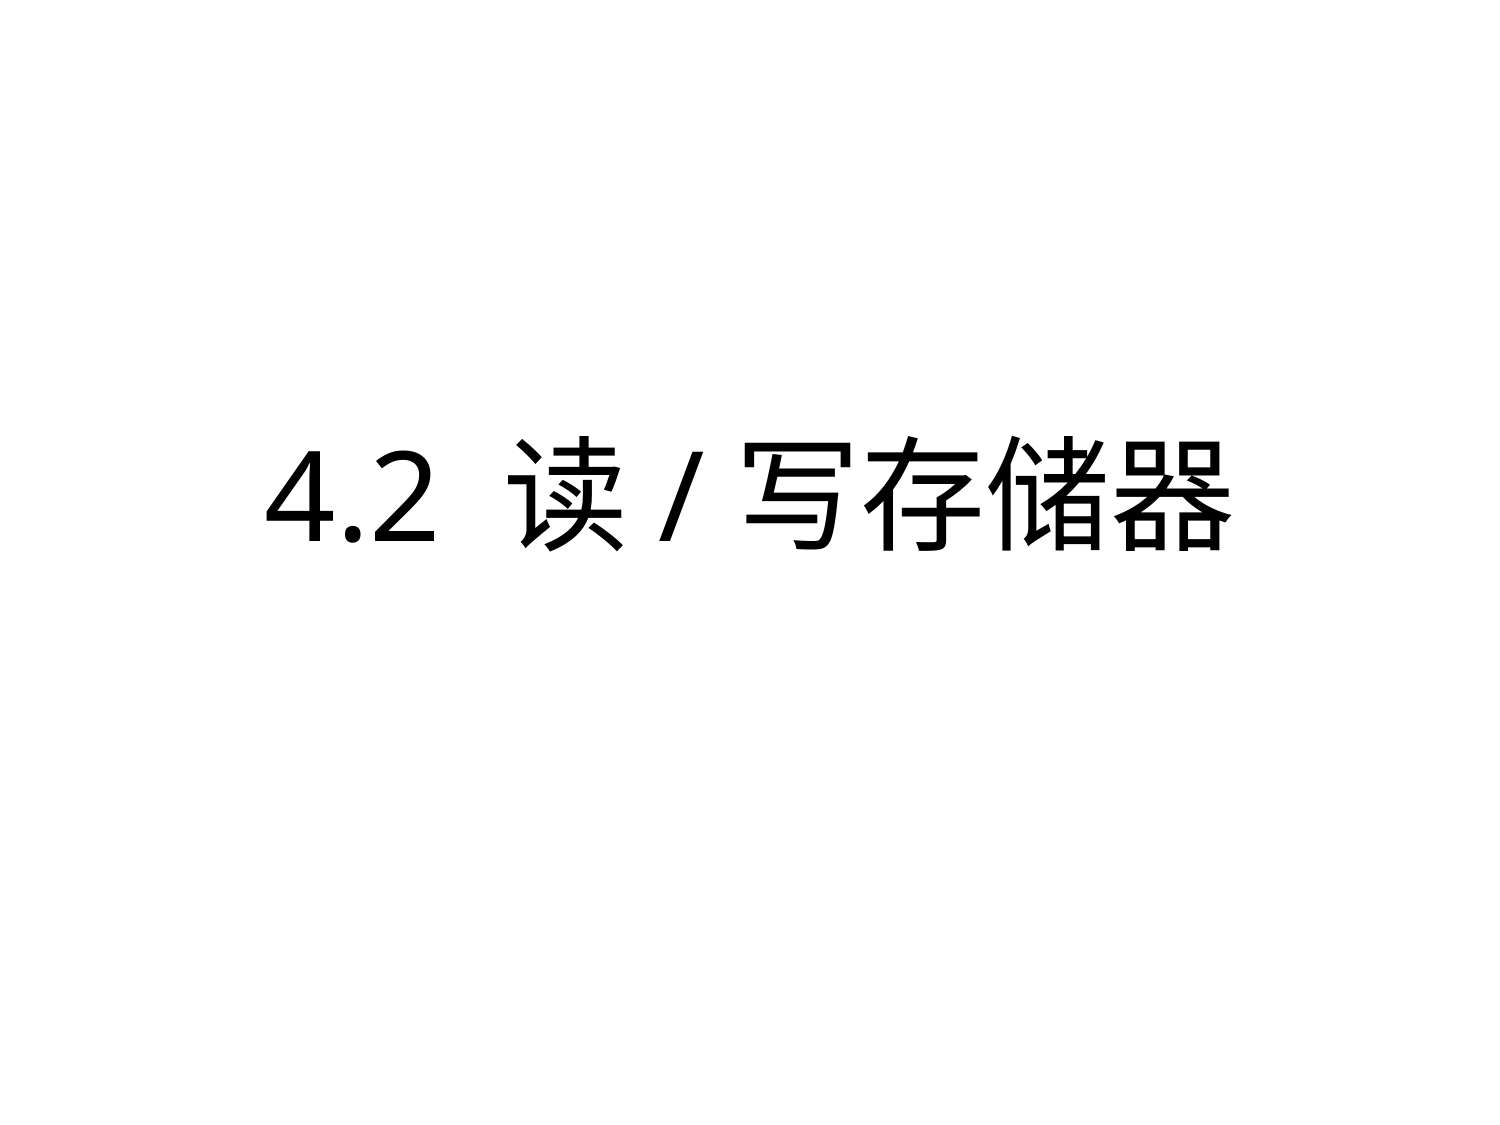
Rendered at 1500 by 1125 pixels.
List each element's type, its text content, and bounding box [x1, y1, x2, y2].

title 4.2 读/写存储器 [112, 184, 1388, 576]
